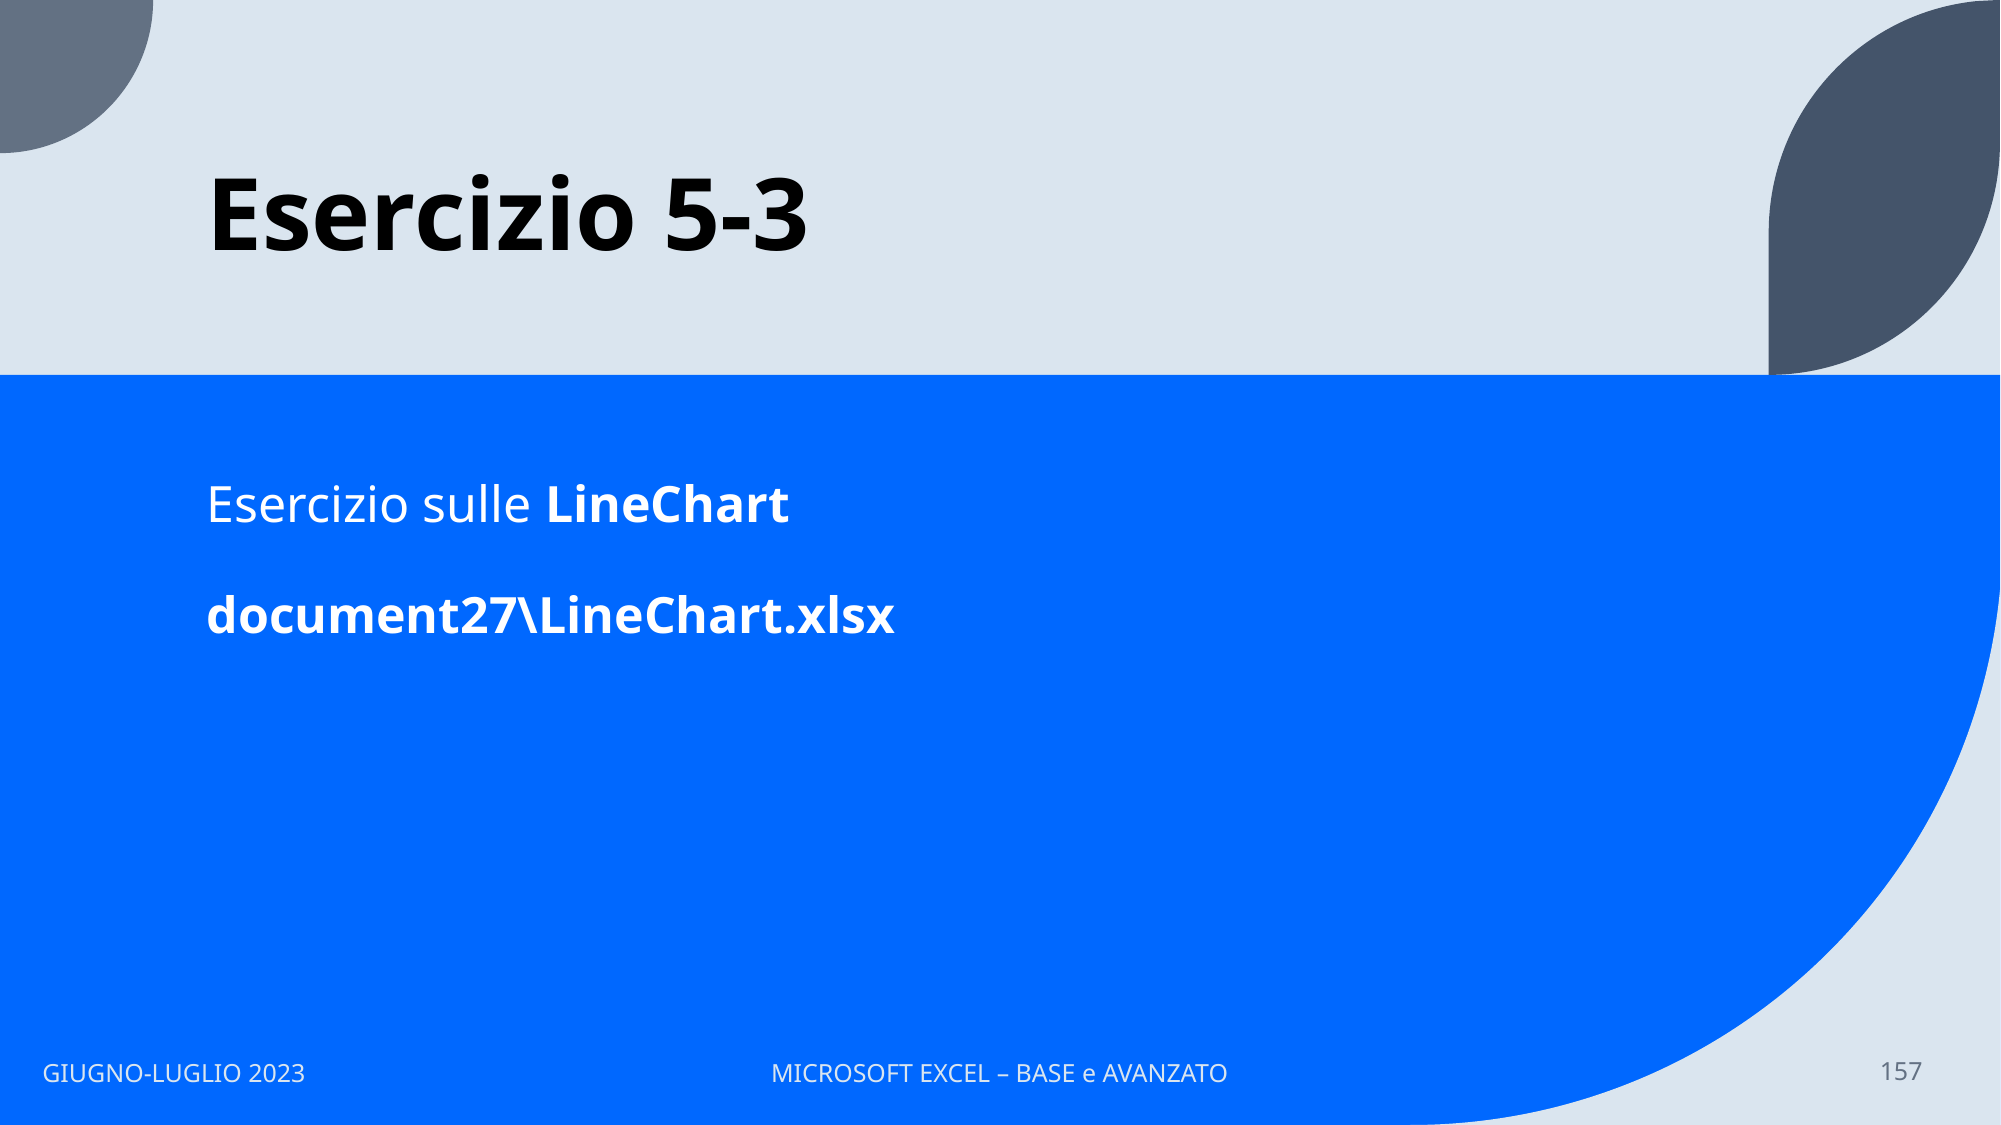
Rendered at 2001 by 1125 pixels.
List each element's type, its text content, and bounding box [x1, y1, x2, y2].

slide_number GIUGNO-LUGLIO 2023 [27, 1042, 478, 1103]
list Esercizio sulle LineChart document27\LineChart.xlsx [191, 435, 1796, 1043]
title Esercizio 5-3 [191, 62, 1796, 280]
footer MICROSOFT EXCEL – BASE e AVANZATO [662, 1042, 1338, 1103]
slide_number 157 [1674, 1042, 1938, 1103]
